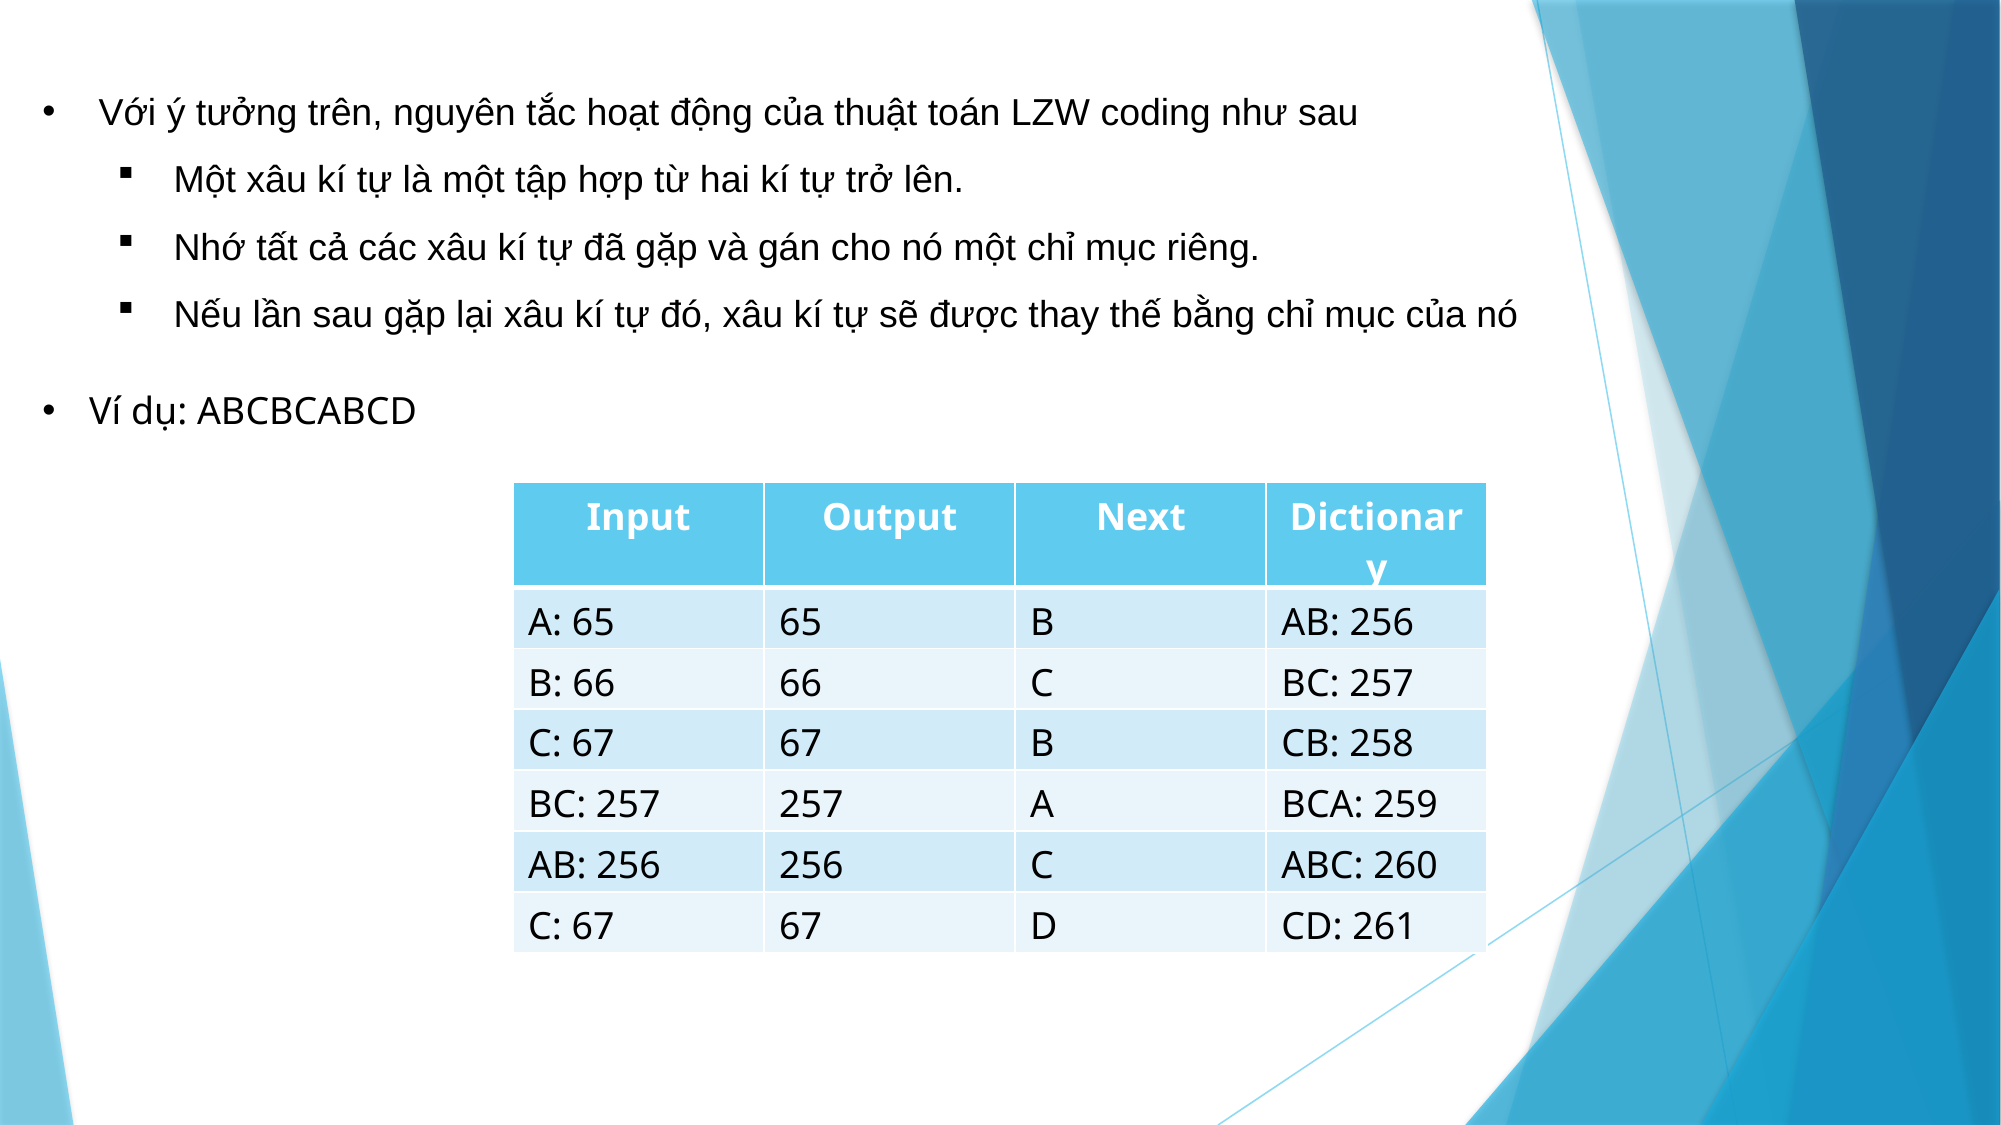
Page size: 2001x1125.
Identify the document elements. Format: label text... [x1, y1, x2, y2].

table_cell 257 [765, 771, 1014, 830]
table_cell CD: 261 [1267, 893, 1486, 952]
table_cell 65 [765, 590, 1014, 648]
table_header Dictionary [1267, 483, 1486, 585]
table_cell C [1016, 649, 1265, 708]
text_box Ví dụ: ABCBCABCD [27, 379, 725, 440]
table_header Next [1016, 483, 1265, 585]
table_cell AB: 256 [1267, 590, 1486, 648]
table_header Output [765, 483, 1014, 585]
table_cell ABC: 260 [1267, 832, 1486, 891]
table_cell 66 [765, 649, 1014, 708]
table_cell CB: 258 [1267, 710, 1486, 769]
table_cell D [1016, 893, 1265, 952]
table_cell BCA: 259 [1267, 771, 1486, 830]
table_cell BC: 257 [514, 771, 763, 830]
table_cell A: 65 [514, 590, 763, 648]
table_cell C: 67 [514, 710, 763, 769]
table_cell 67 [765, 710, 1014, 769]
table_cell AB: 256 [514, 832, 763, 891]
table_cell B [1016, 710, 1265, 769]
table_cell BC: 257 [1267, 649, 1486, 708]
table_cell B [1016, 590, 1265, 648]
table_cell 67 [765, 893, 1014, 952]
table_cell 256 [765, 832, 1014, 891]
table_cell B: 66 [514, 649, 763, 708]
table_cell C [1016, 832, 1265, 891]
table_header Input [514, 483, 763, 585]
text_box Với ý tưởng trên, nguyên tắc hoạt động của thuật toán LZW coding như sau Một xâu kí tự là một tập hợp từ hai kí tự trở lên. Nhớ tất cả các xâu kí tự đã gặp và gán cho nó một chỉ mục riêng. Nếu lần sau gặp lại xâu kí tự đó, xâu kí tự sẽ được thay thế bằng chỉ mục của nó [27, 57, 1819, 343]
table_cell A [1016, 771, 1265, 830]
table_cell C: 67 [514, 893, 763, 952]
